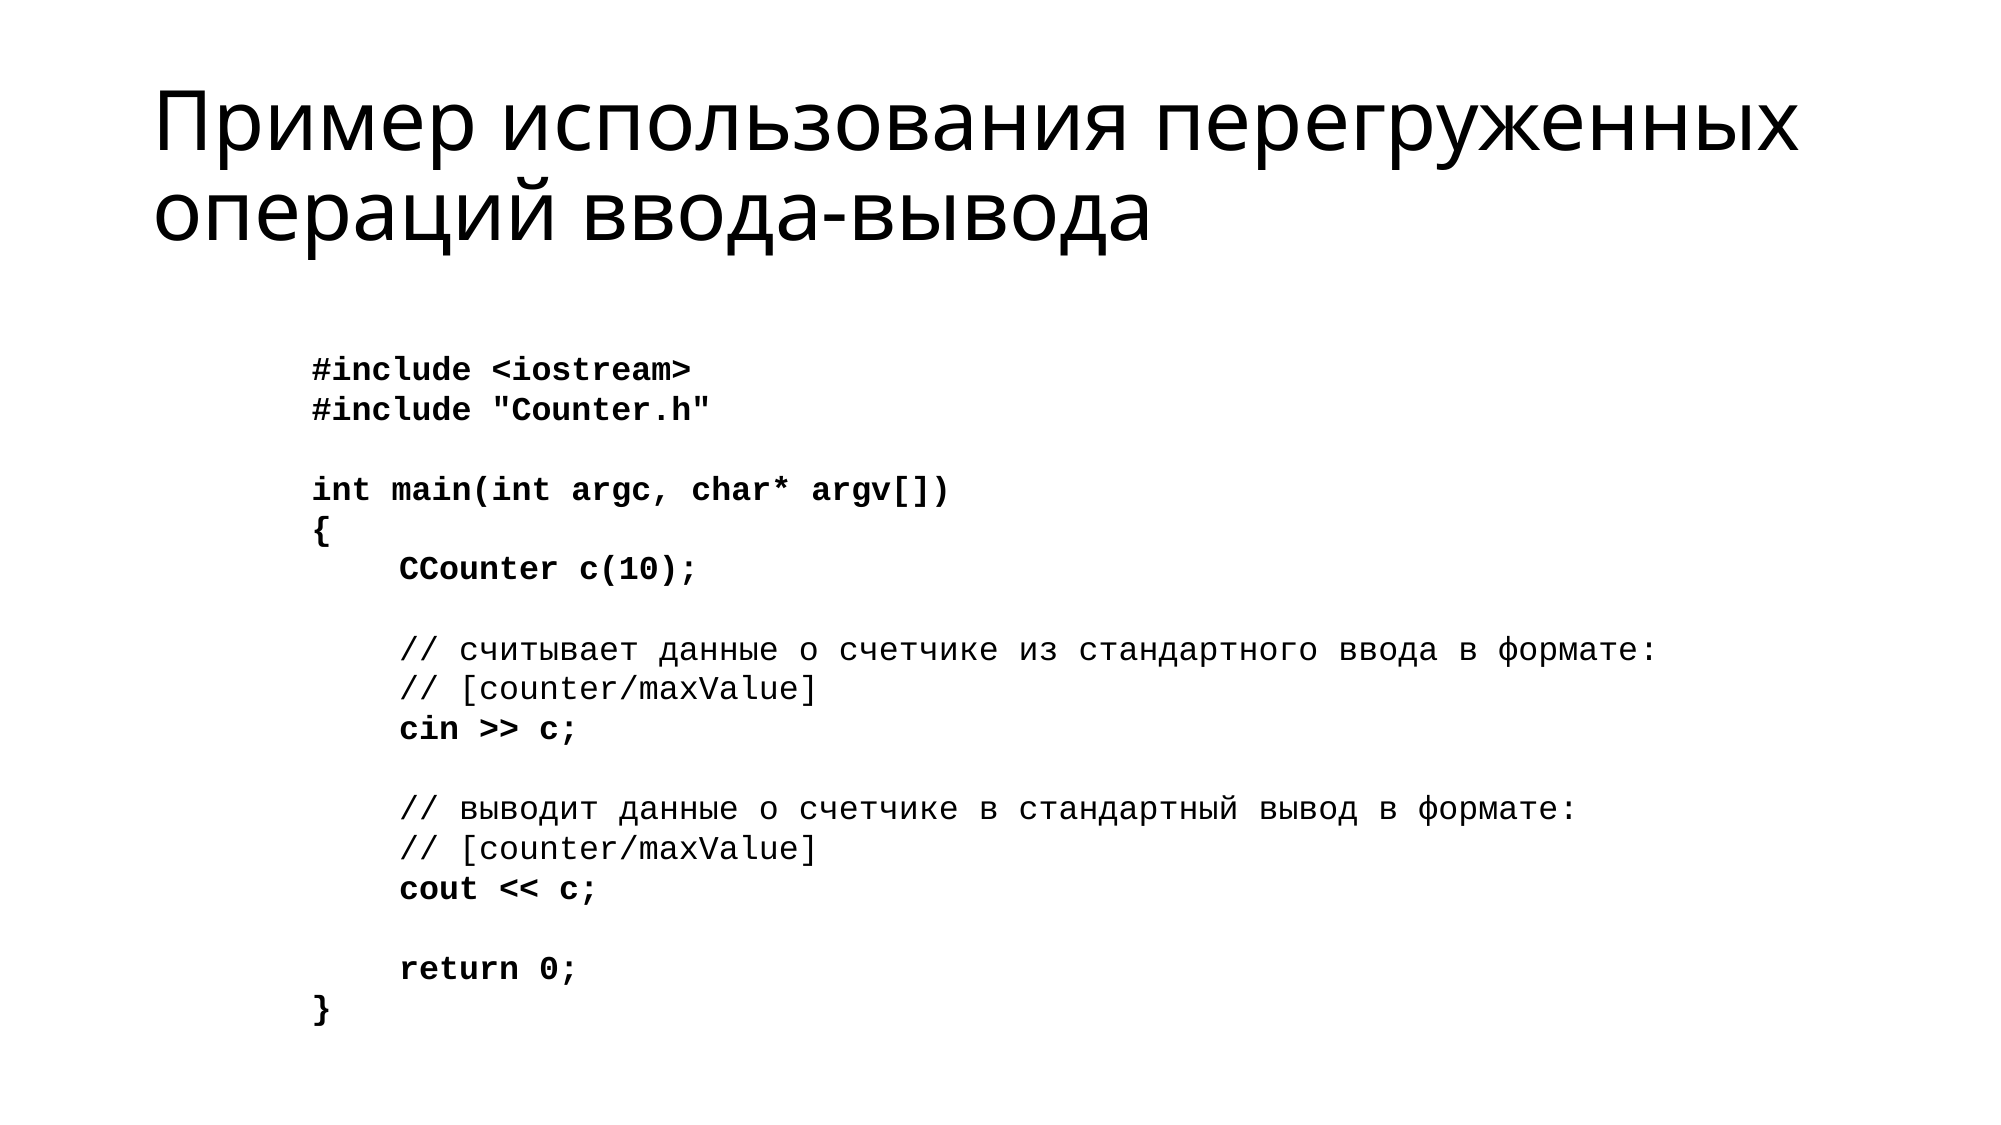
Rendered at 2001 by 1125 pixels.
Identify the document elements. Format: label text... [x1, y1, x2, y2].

title Пример использования перегруженных операций ввода-вывода [137, 59, 1863, 278]
text_box #include <iostream> #include "Counter.h" int main(int argc, char* argv[]) { CCounter c(10); // считывает данные о счетчике из стандартного ввода в формате: // [counter/maxValue] cin >> c; // выводит данные о счетчике в стандартный вывод в формате: // [counter/maxValue] cout << c; return 0; } [296, 339, 1692, 1074]
